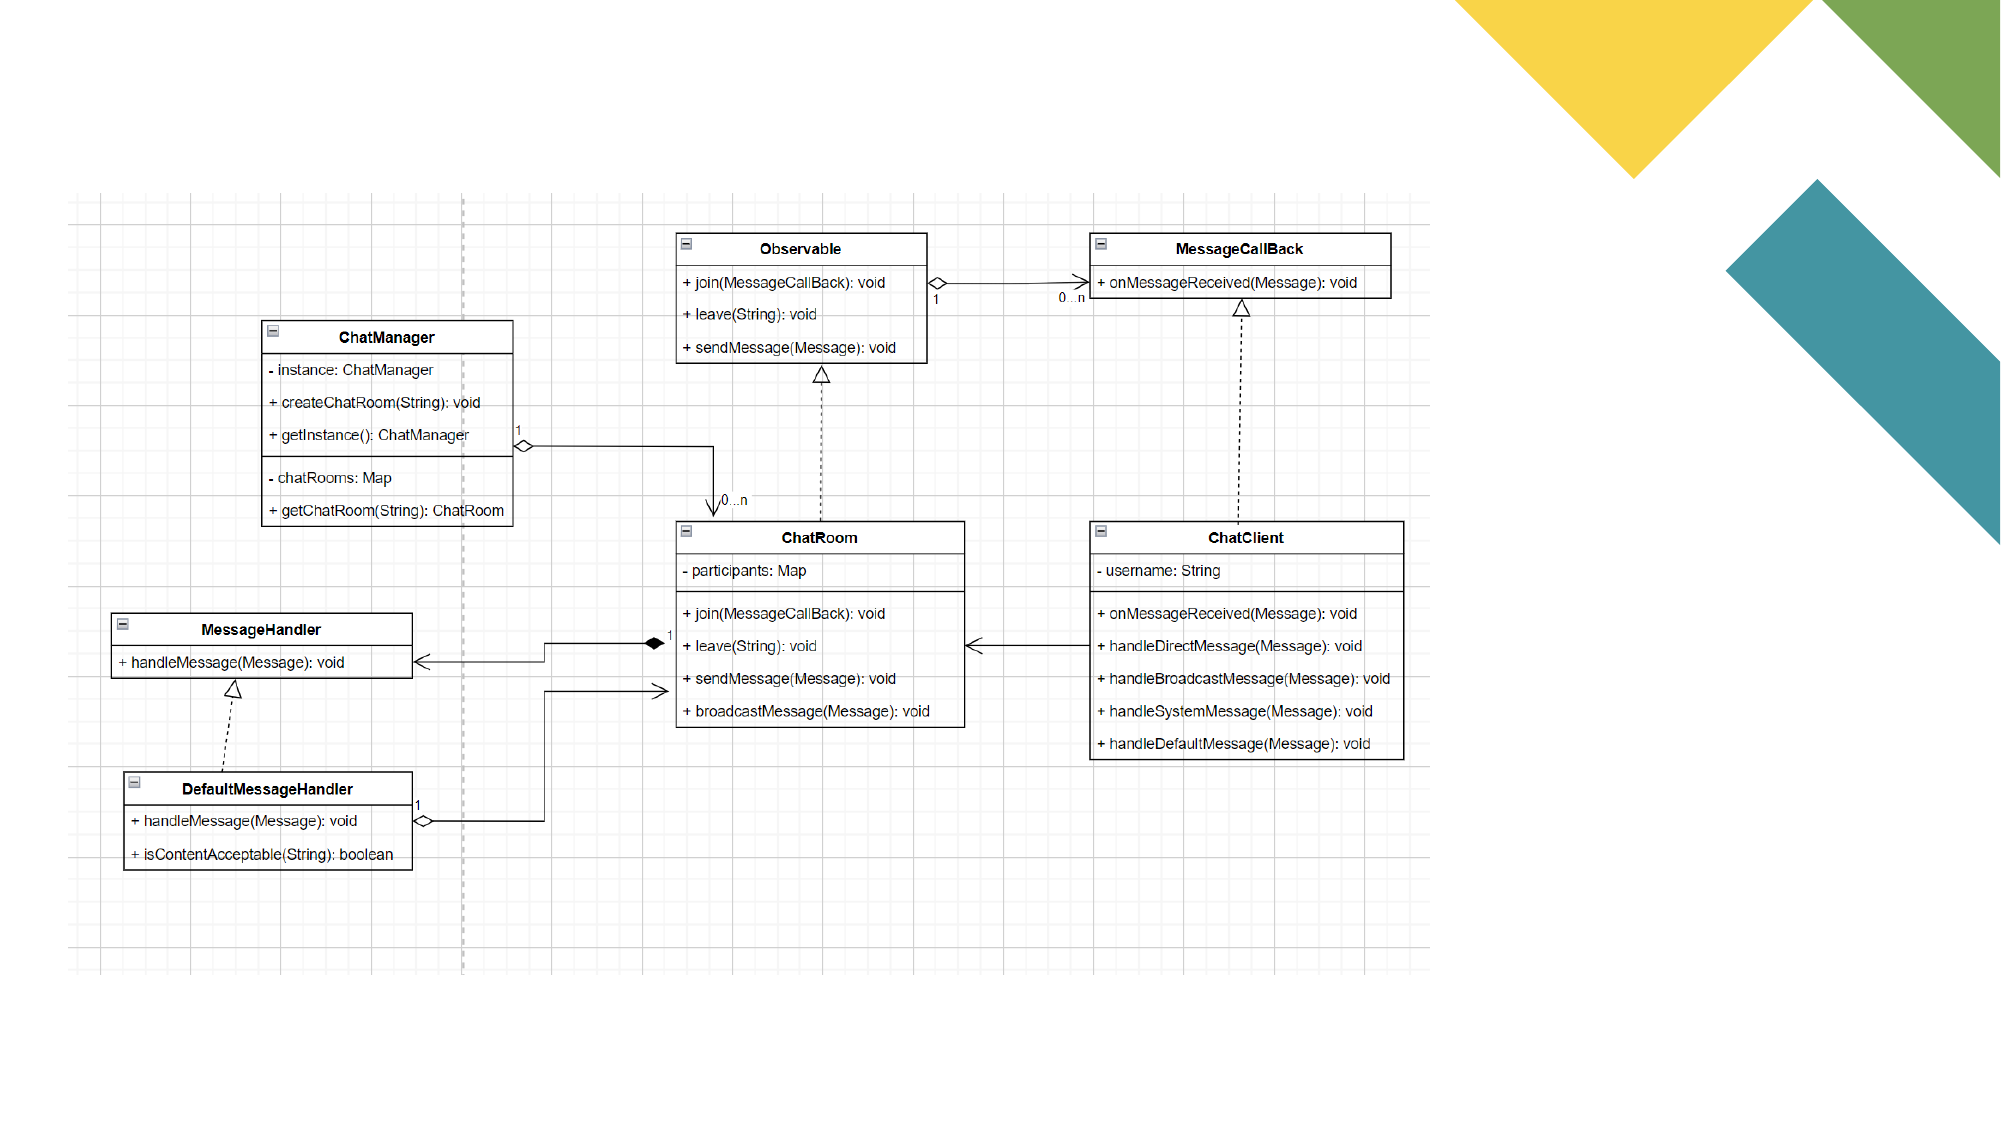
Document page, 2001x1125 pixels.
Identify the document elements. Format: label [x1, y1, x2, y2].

list [68, 193, 1430, 975]
